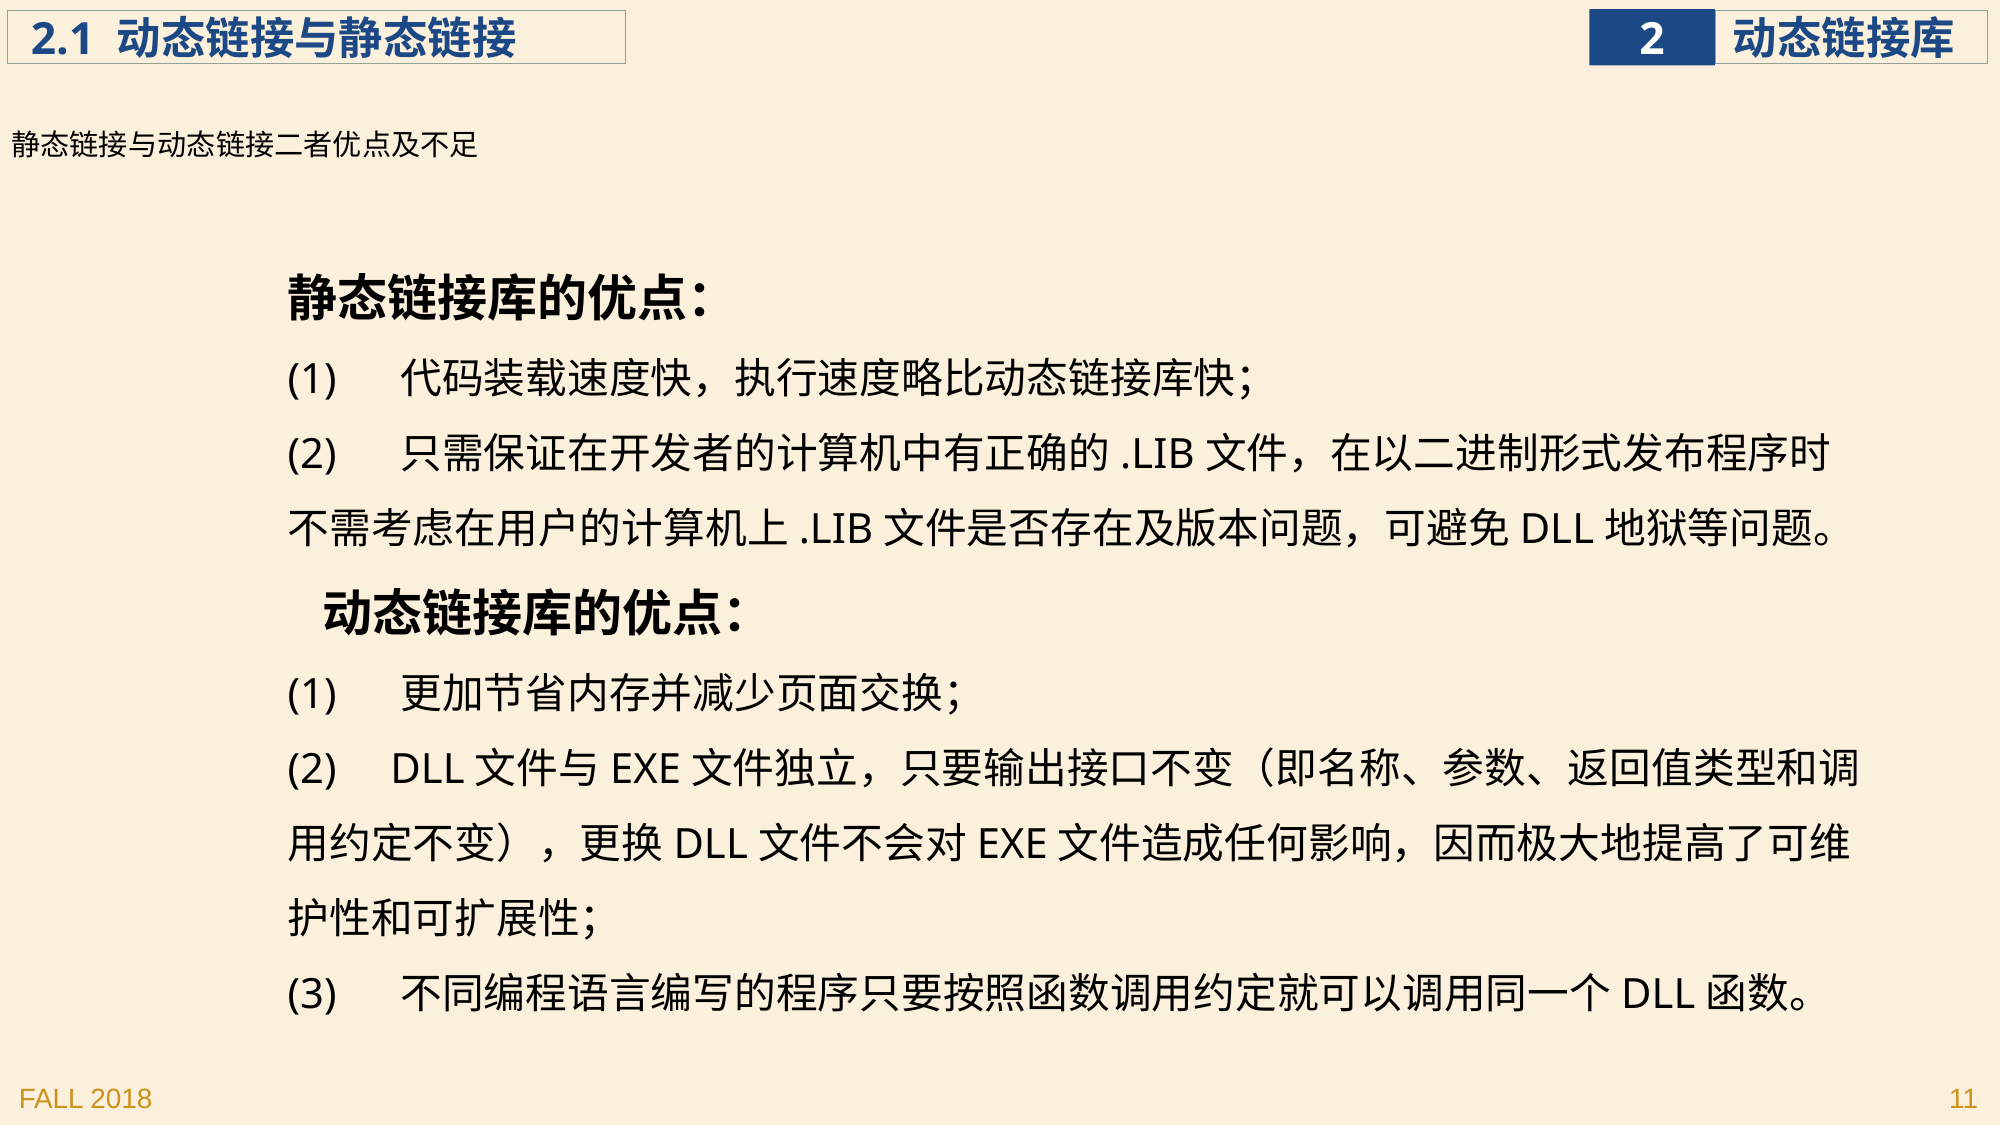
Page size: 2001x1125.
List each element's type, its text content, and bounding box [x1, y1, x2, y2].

title 静态链接与动态链接二者优点及不足 [0, 86, 1440, 201]
list 静态链接库的优点： (1) 代码装载速度快，执行速度略比动态链接库快； (2) 只需保证在开发者的计算机中有正确的.LIB文件，在以二进制形式发布程序时不需考虑在用户的计算机上.LIB文件是否存在及版本问题，可避免DLL地狱等问题。 动态链接库的优点： (1) 更加节省内存并减少页面交换； (2) DLL文件与EXE文件独立，只要输出接口不变（即名称、参数、返回值类型和调用约定不变），更换DLL文件不会对EXE文件造成任何影响，因而极大地提高了可维护性和可扩展性； (3) 不同编程语言编写的程序只要按照函数调用约定就可以调用同一个DLL函数。 [276, 174, 1876, 1079]
